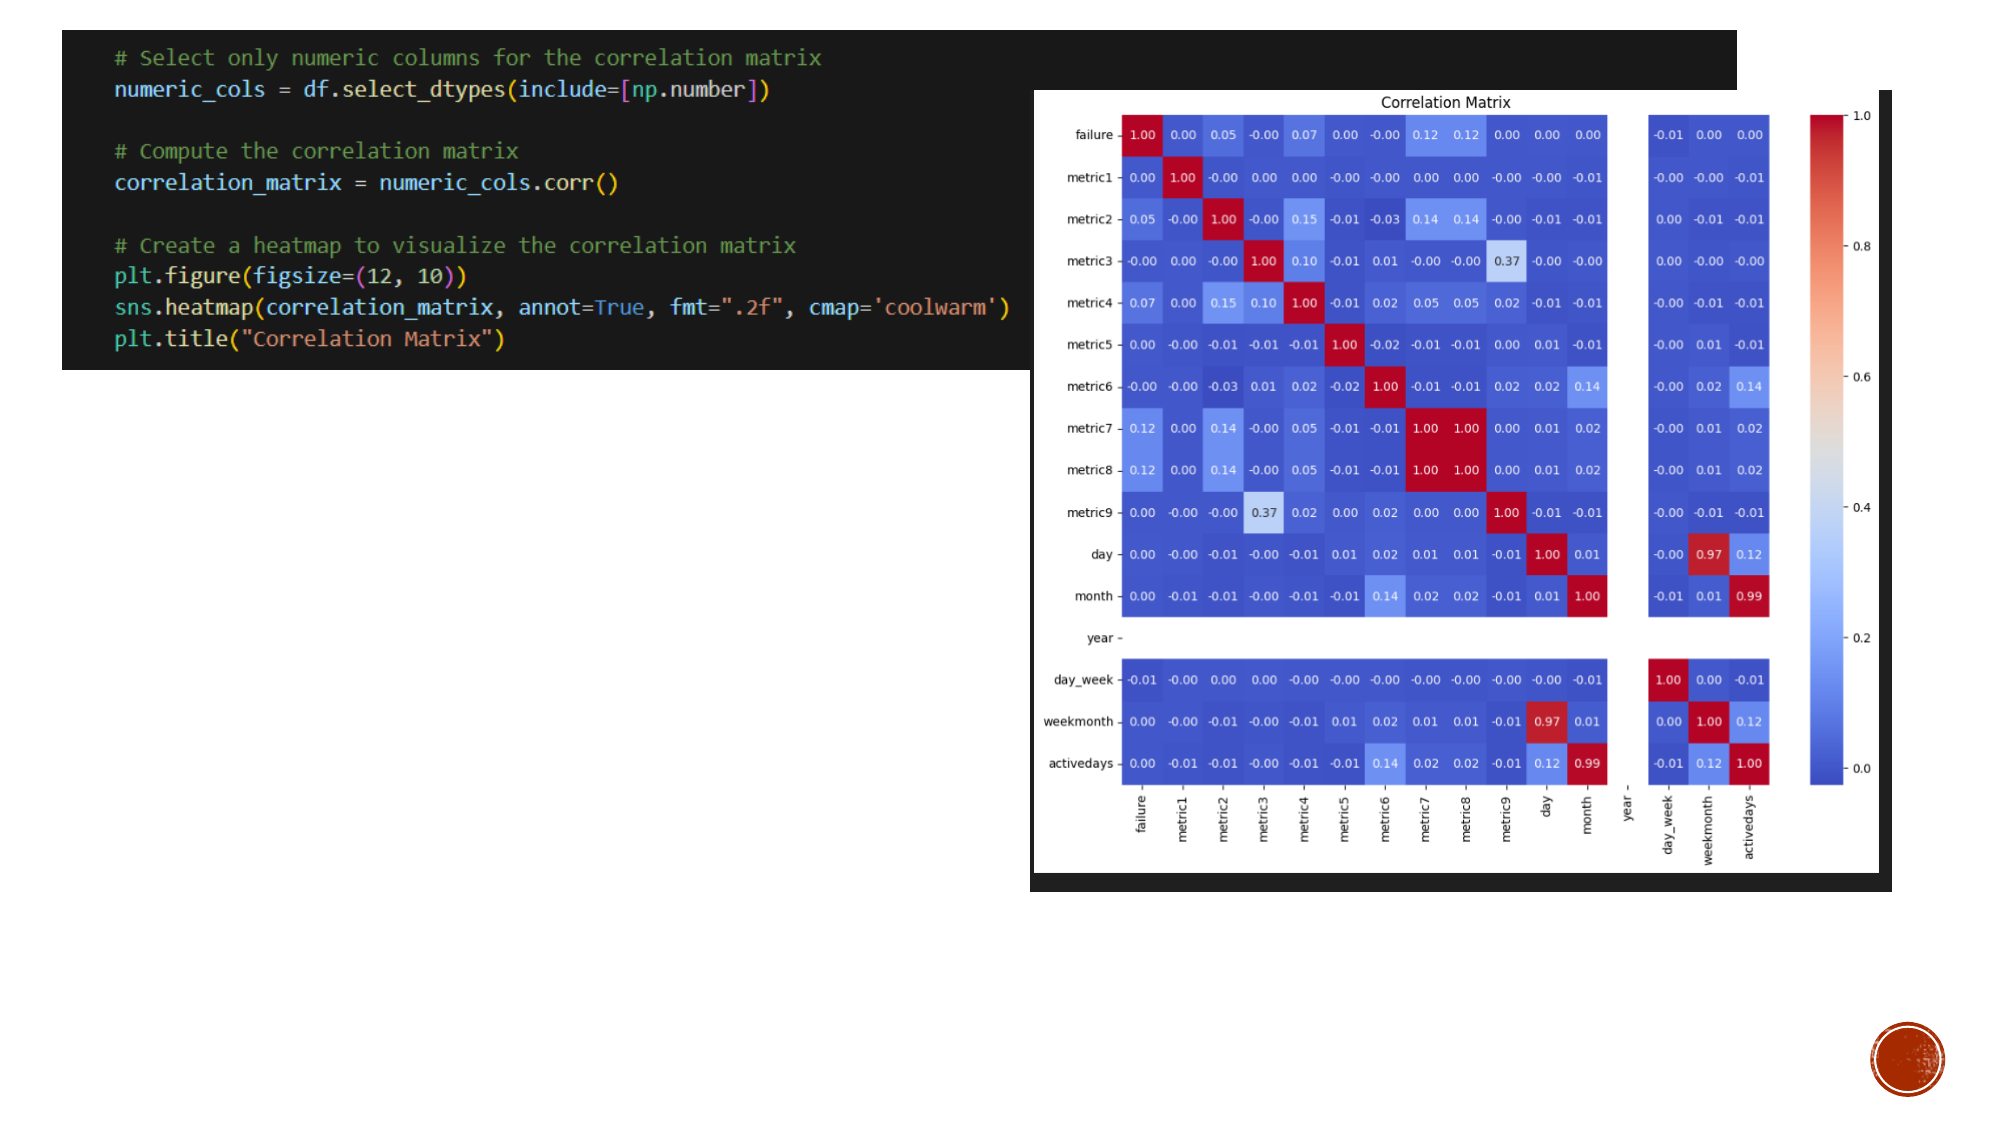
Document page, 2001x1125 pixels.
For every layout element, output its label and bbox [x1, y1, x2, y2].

picture [63, 30, 1892, 892]
